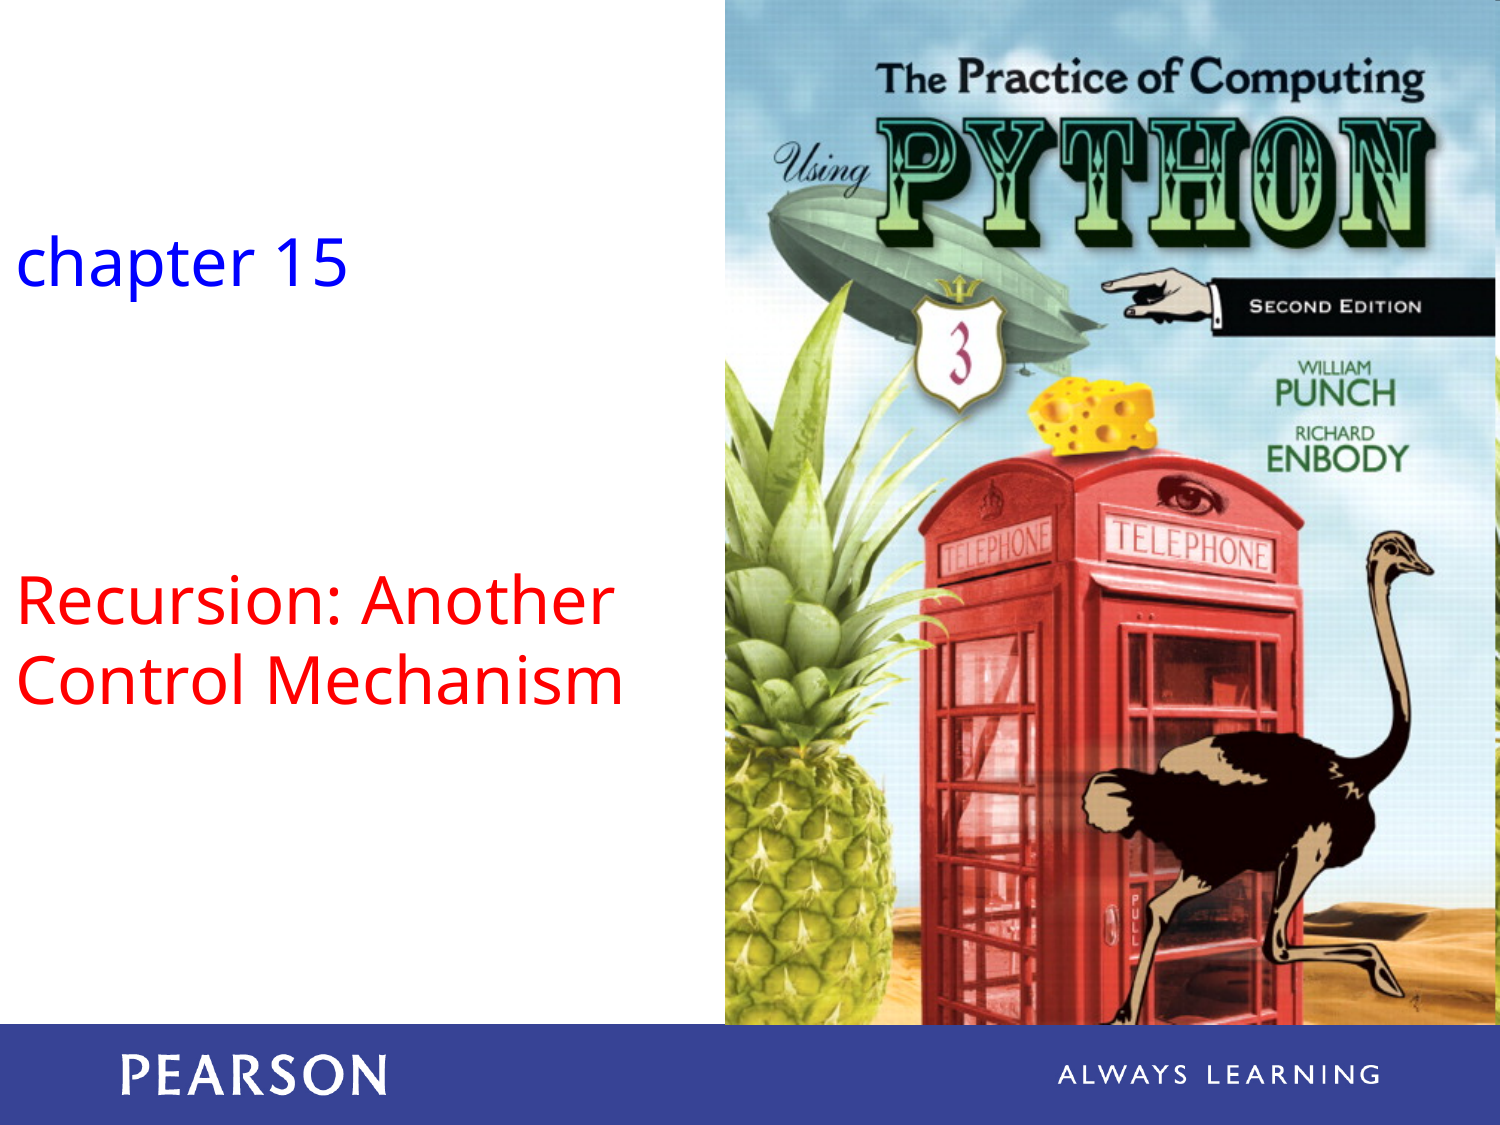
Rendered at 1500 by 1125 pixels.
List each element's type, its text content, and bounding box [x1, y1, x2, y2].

list chapter 15 [0, 212, 725, 325]
list Recursion: Another Control Mechanism [0, 549, 726, 838]
picture [0, 0, 1500, 1125]
